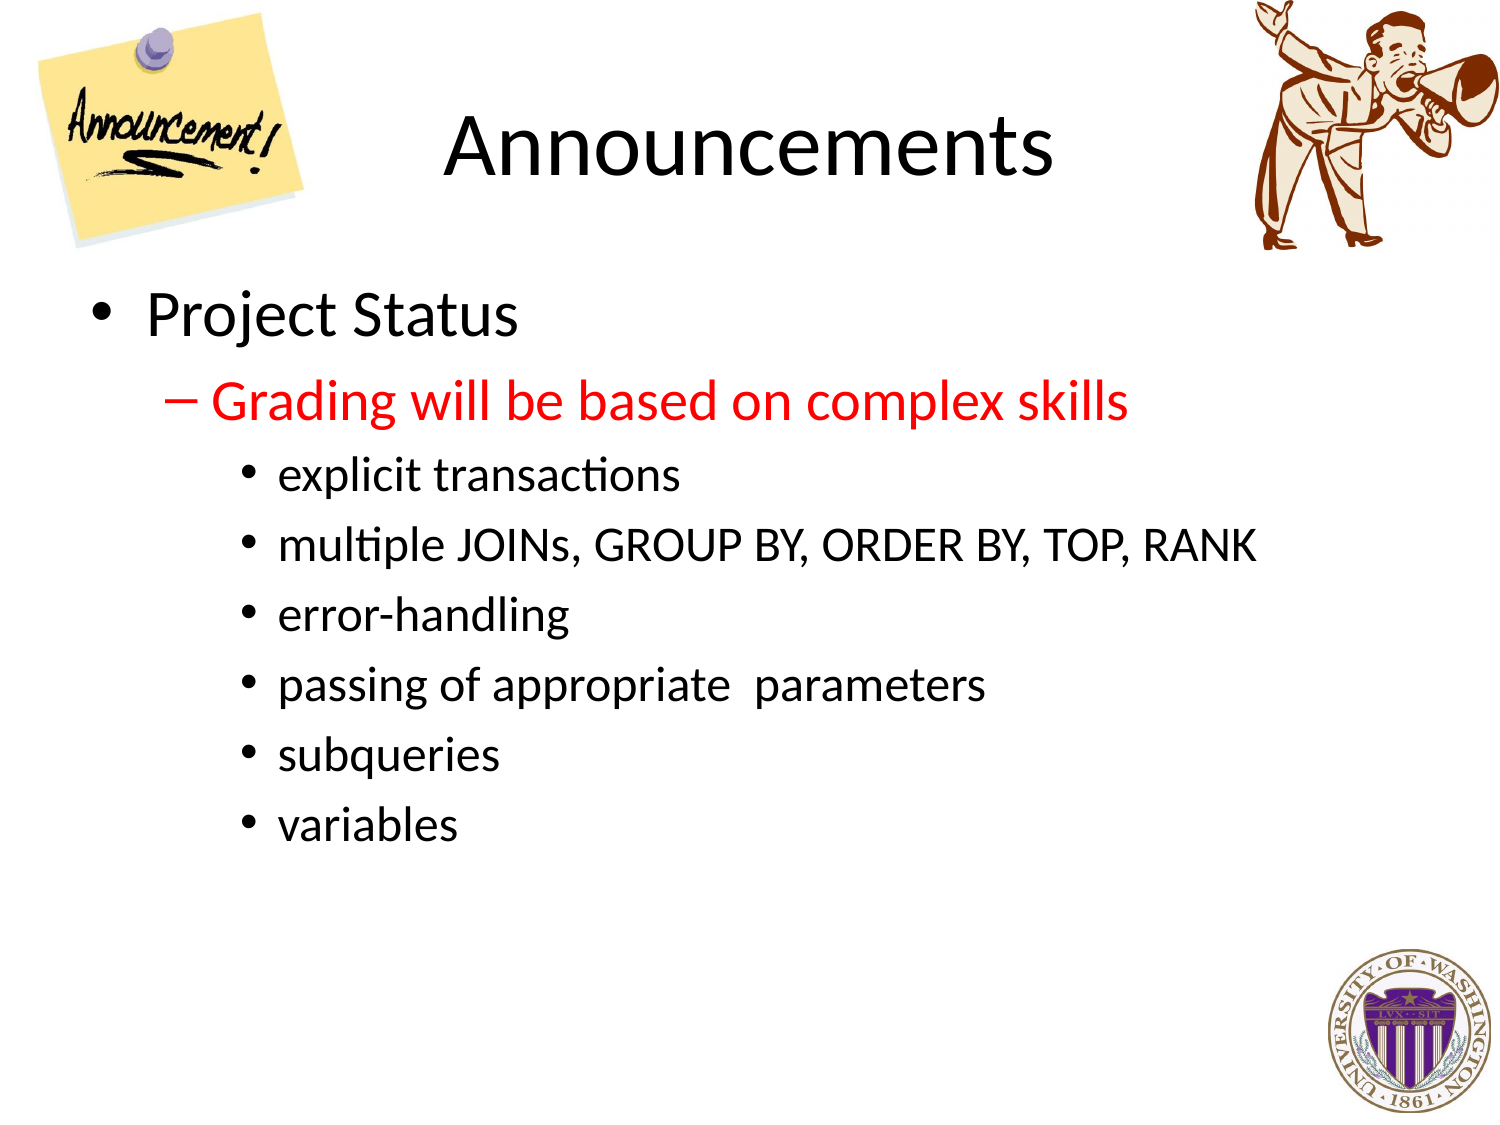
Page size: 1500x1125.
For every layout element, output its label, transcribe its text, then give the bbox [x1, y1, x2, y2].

picture [1328, 949, 1492, 1113]
title Announcements [341, 45, 1244, 233]
picture [0, 0, 338, 254]
list Project Status Grading will be based on complex skills explicit transactions multiple JOINs, GROUP BY, ORDER BY, TOP, RANK error-handling passing of appropriate parameters subqueries variables [75, 262, 1491, 1125]
picture [1249, 0, 1500, 252]
